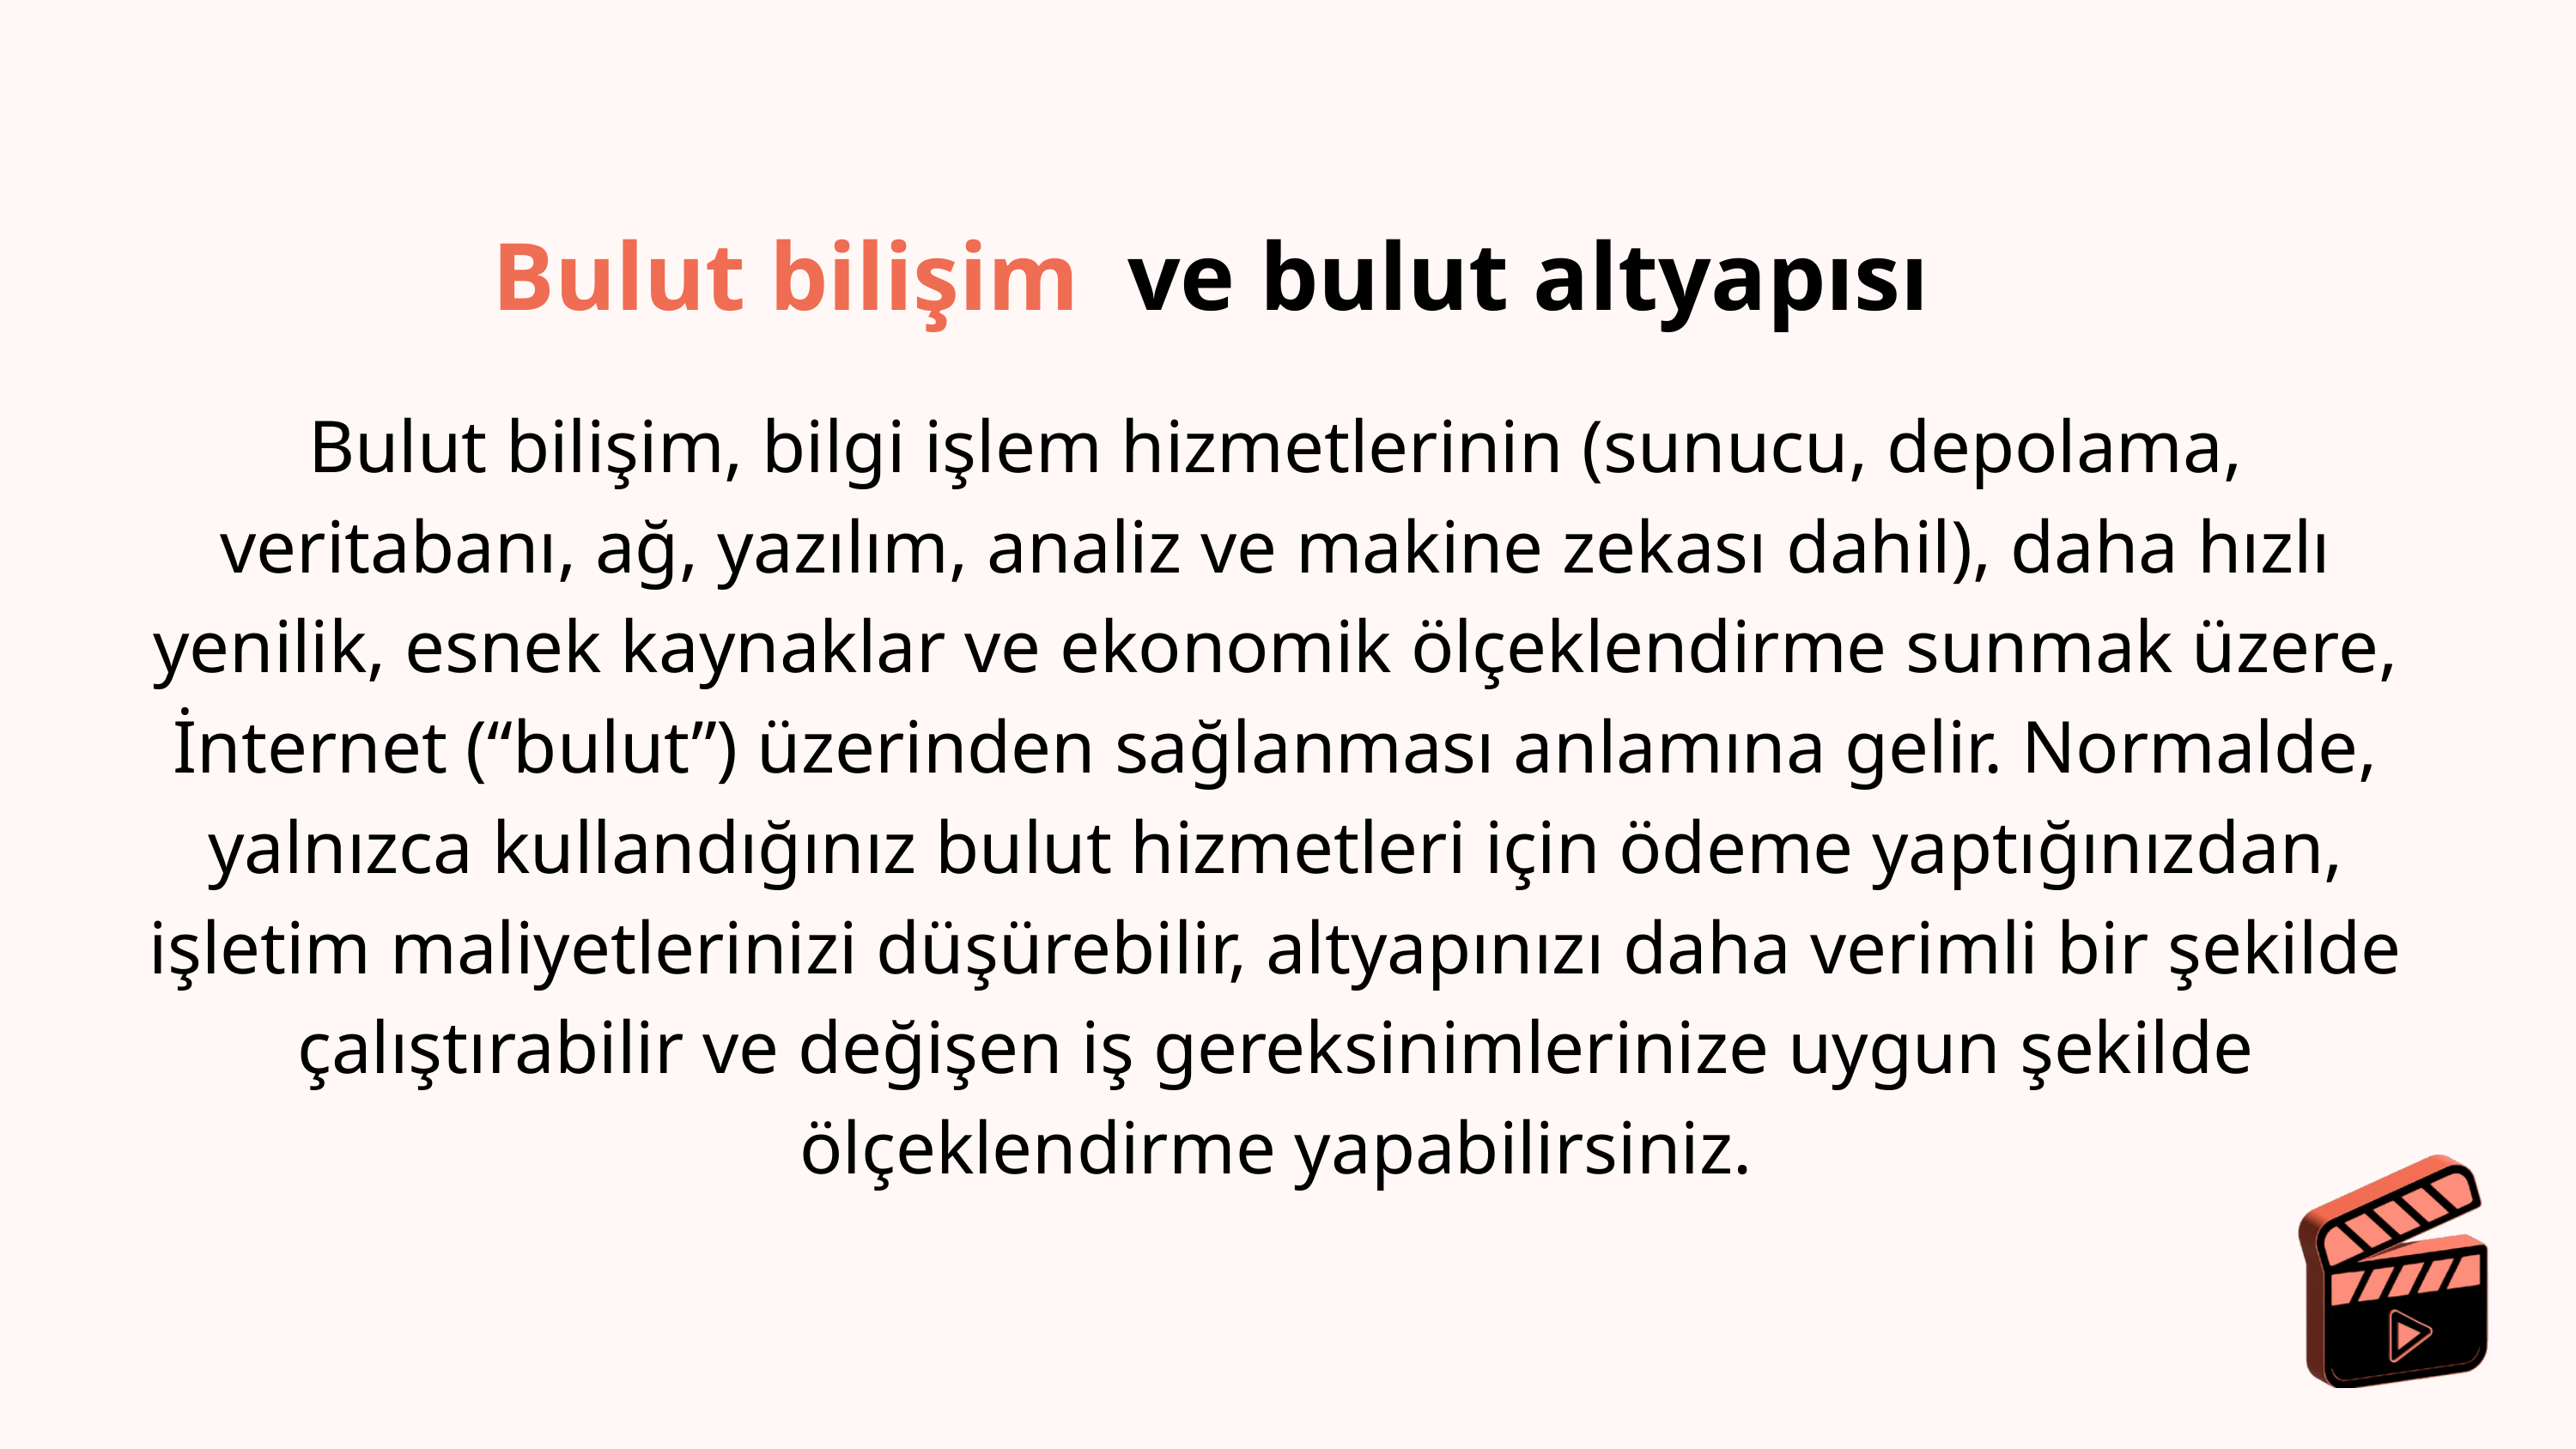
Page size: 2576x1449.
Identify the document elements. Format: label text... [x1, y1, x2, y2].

text_box [2290, 1155, 2497, 1388]
text_box Bulut bilişim ve bulut altyapısı [492, 198, 2576, 330]
text_box Bulut bilişim, bilgi işlem hizmetlerinin (sunucu, depolama, veritabanı, ağ, yazılım, analiz ve makine zekası dahil), daha hızlı yenilik, esnek kaynaklar ve ekonomik ölçeklendirme sunmak üzere, İnternet (“bulut”) üzerinden sağlanması anlamına gelir. Normalde, yalnızca kullandığınız bulut hizmetleri için ödeme yaptığınızdan, işletim maliyetlerinizi düşürebilir, altyapınızı daha verimli bir şekilde çalıştırabilir ve değişen iş gereksinimlerinize uygun şekilde ölçeklendirme yapabilirsiniz. [144, 386, 2409, 1189]
